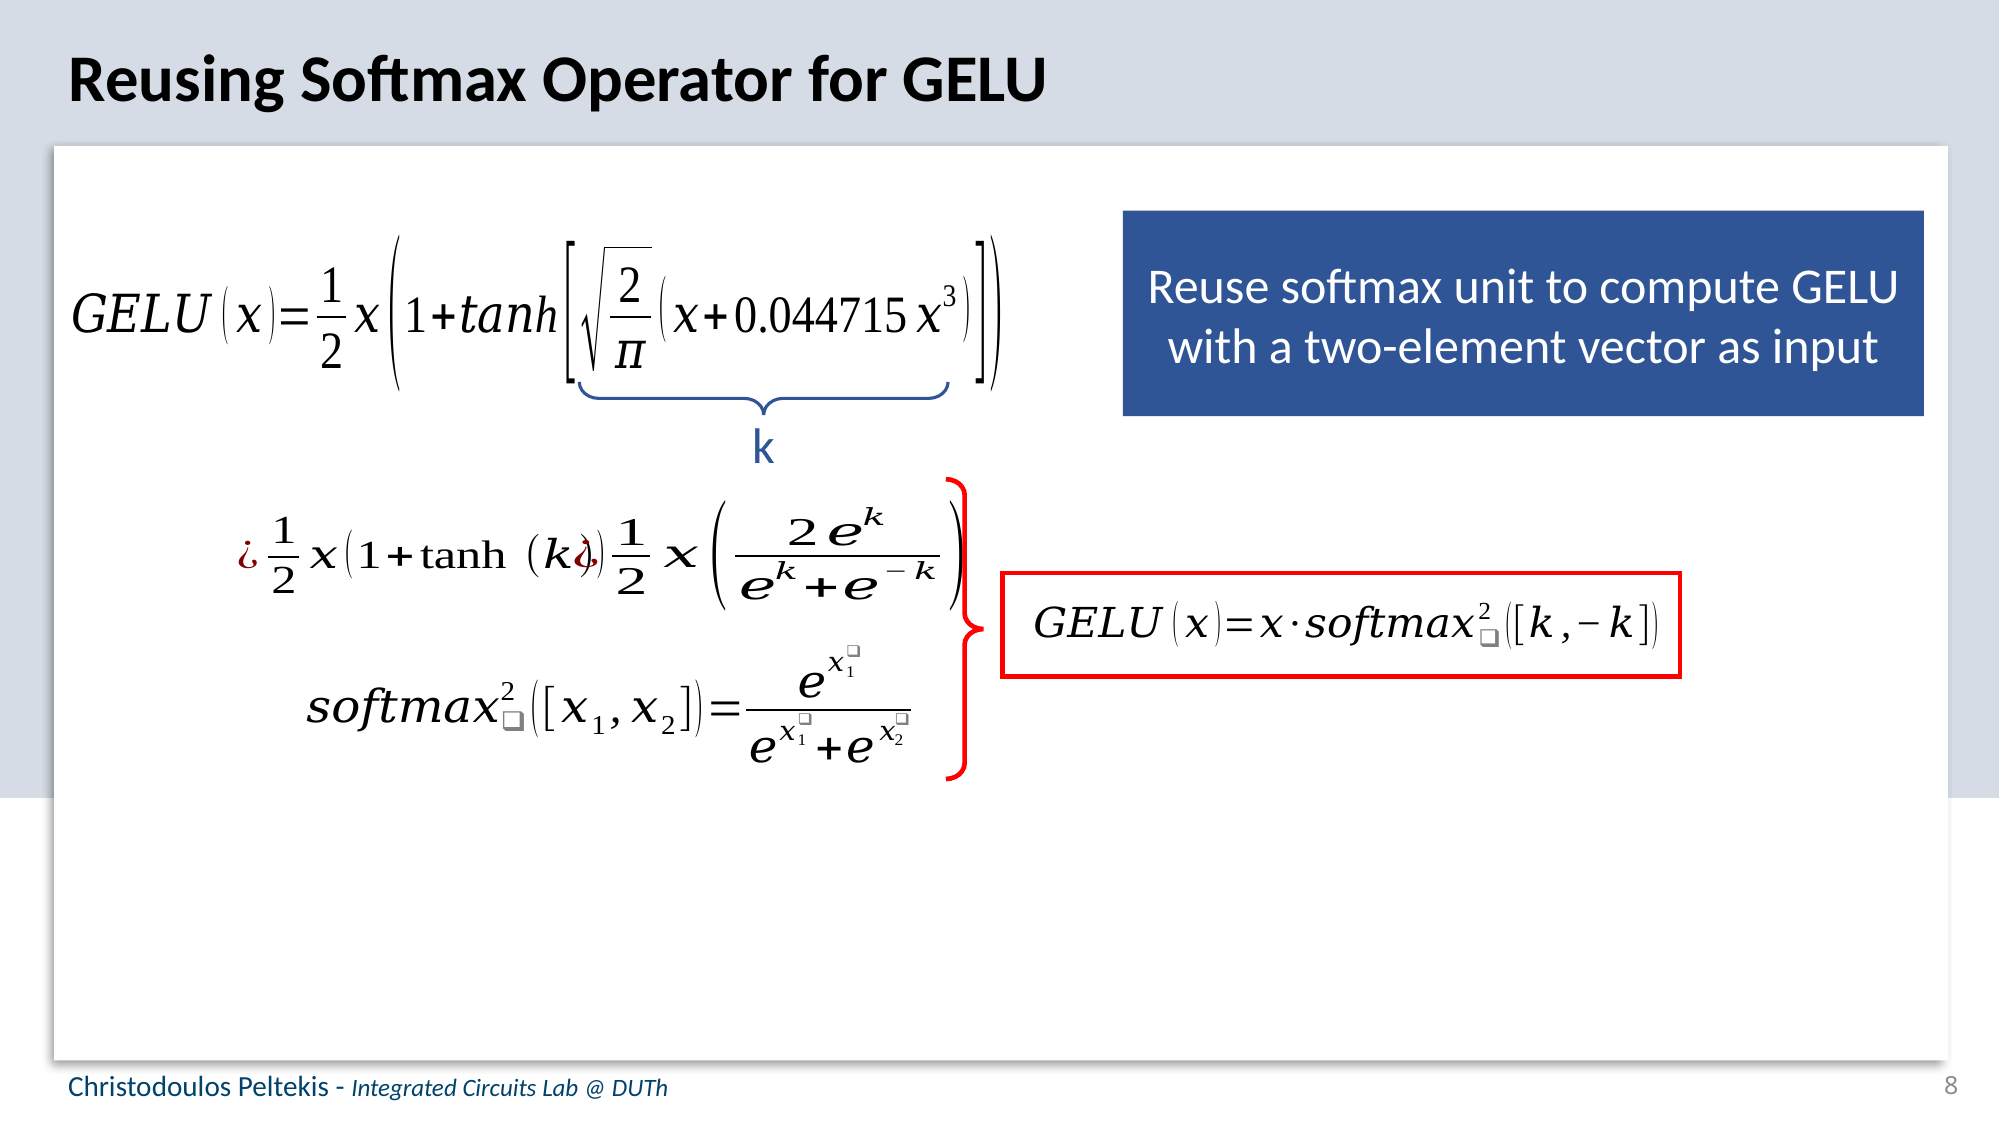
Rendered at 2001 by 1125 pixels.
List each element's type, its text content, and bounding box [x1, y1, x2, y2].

text_box [1002, 572, 1681, 677]
text_box Reusing Softmax Operator for GELU [54, 27, 1948, 122]
text_box Christodoulos Peltekis - Integrated Circuits Lab @ DUTh [53, 1046, 697, 1123]
text_box [578, 381, 949, 406]
text_box [945, 478, 984, 780]
text_box Reuse softmax unit to compute GELU with a two-element vector as input [1122, 210, 1925, 417]
slide_number 8 [1523, 1056, 1974, 1117]
text_box k [737, 406, 790, 481]
